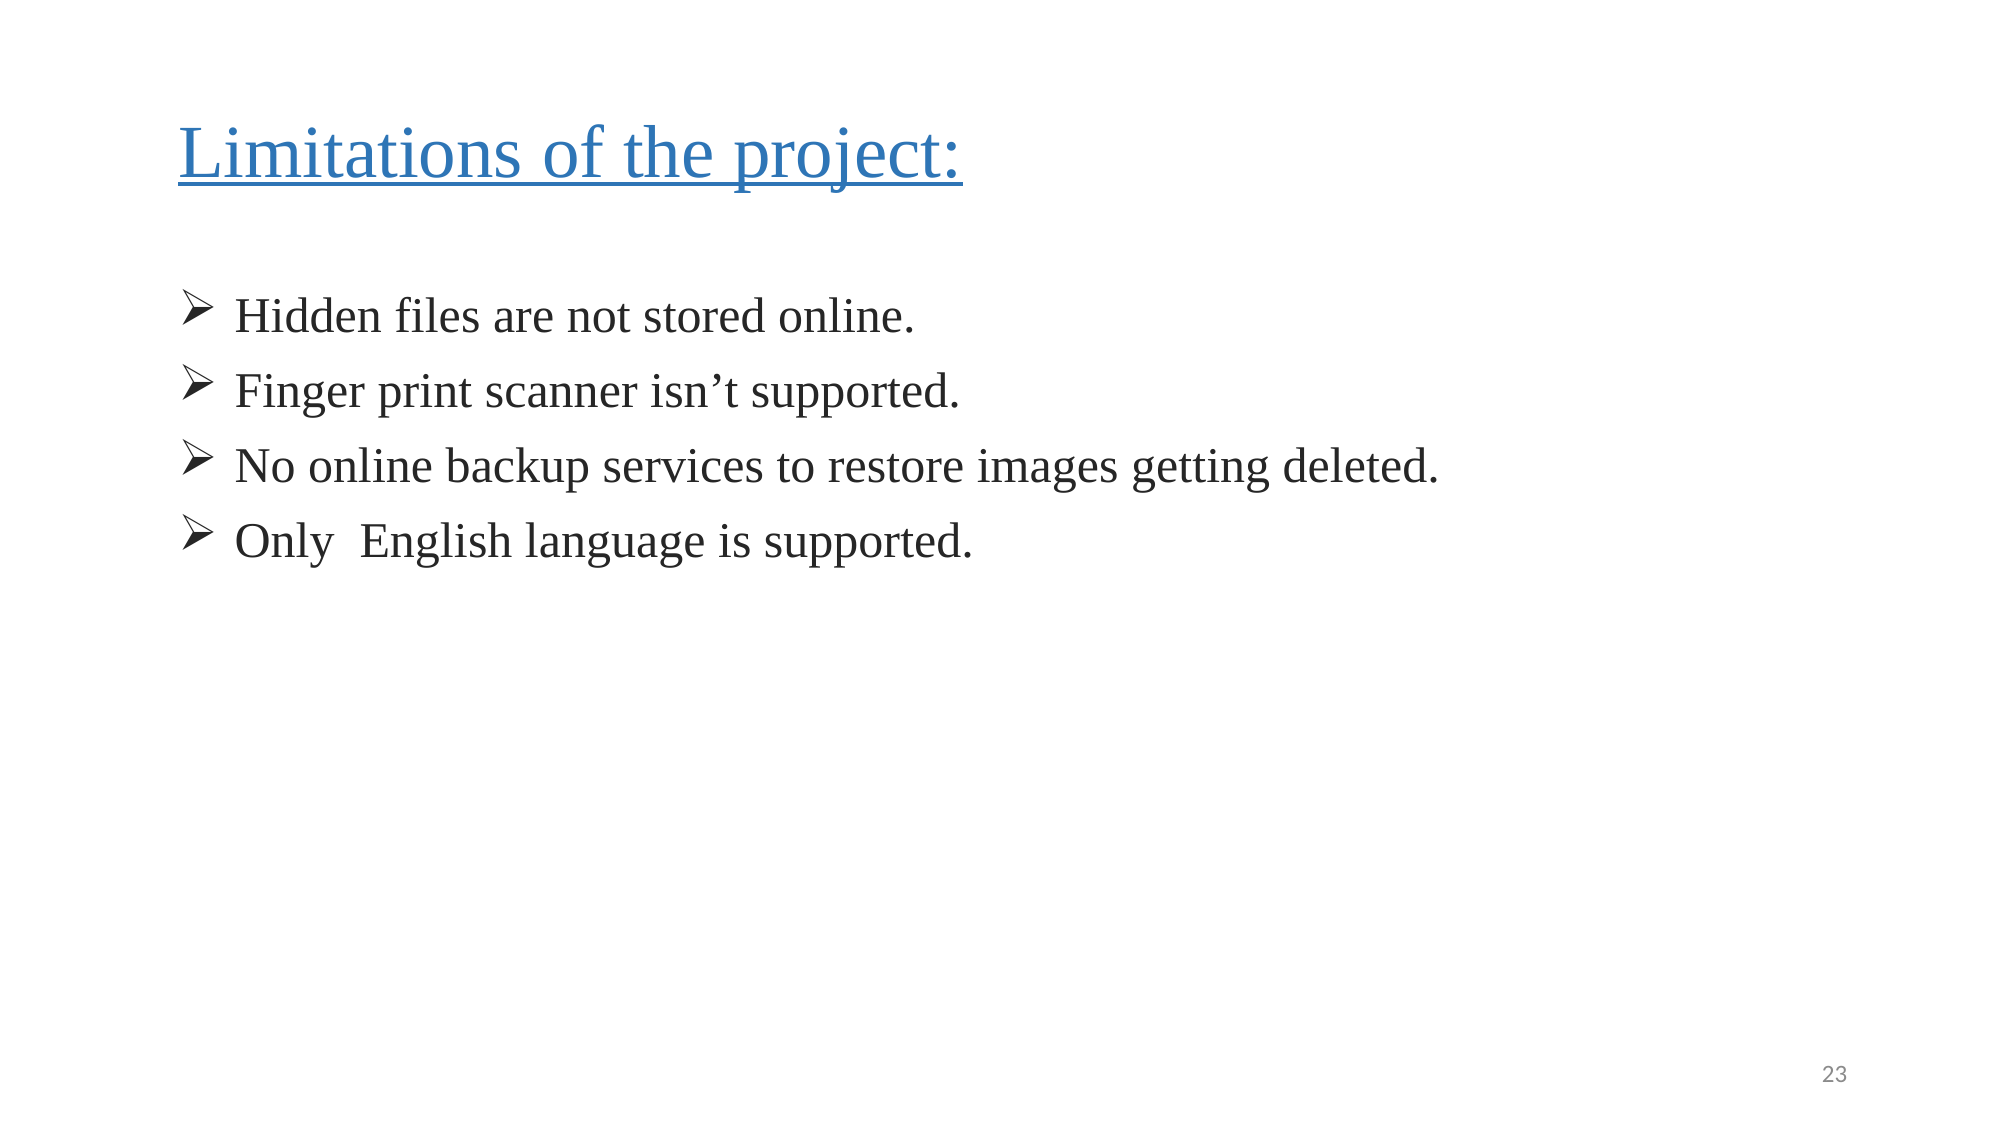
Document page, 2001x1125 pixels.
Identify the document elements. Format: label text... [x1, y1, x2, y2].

slide_number 23 [1412, 1042, 1863, 1103]
list Hidden files are not stored online. Finger print scanner isn’t supported. No online backup services to restore images getting deleted. Only English language is supported. [163, 201, 1862, 999]
title Limitations of the project: [163, 22, 1862, 201]
